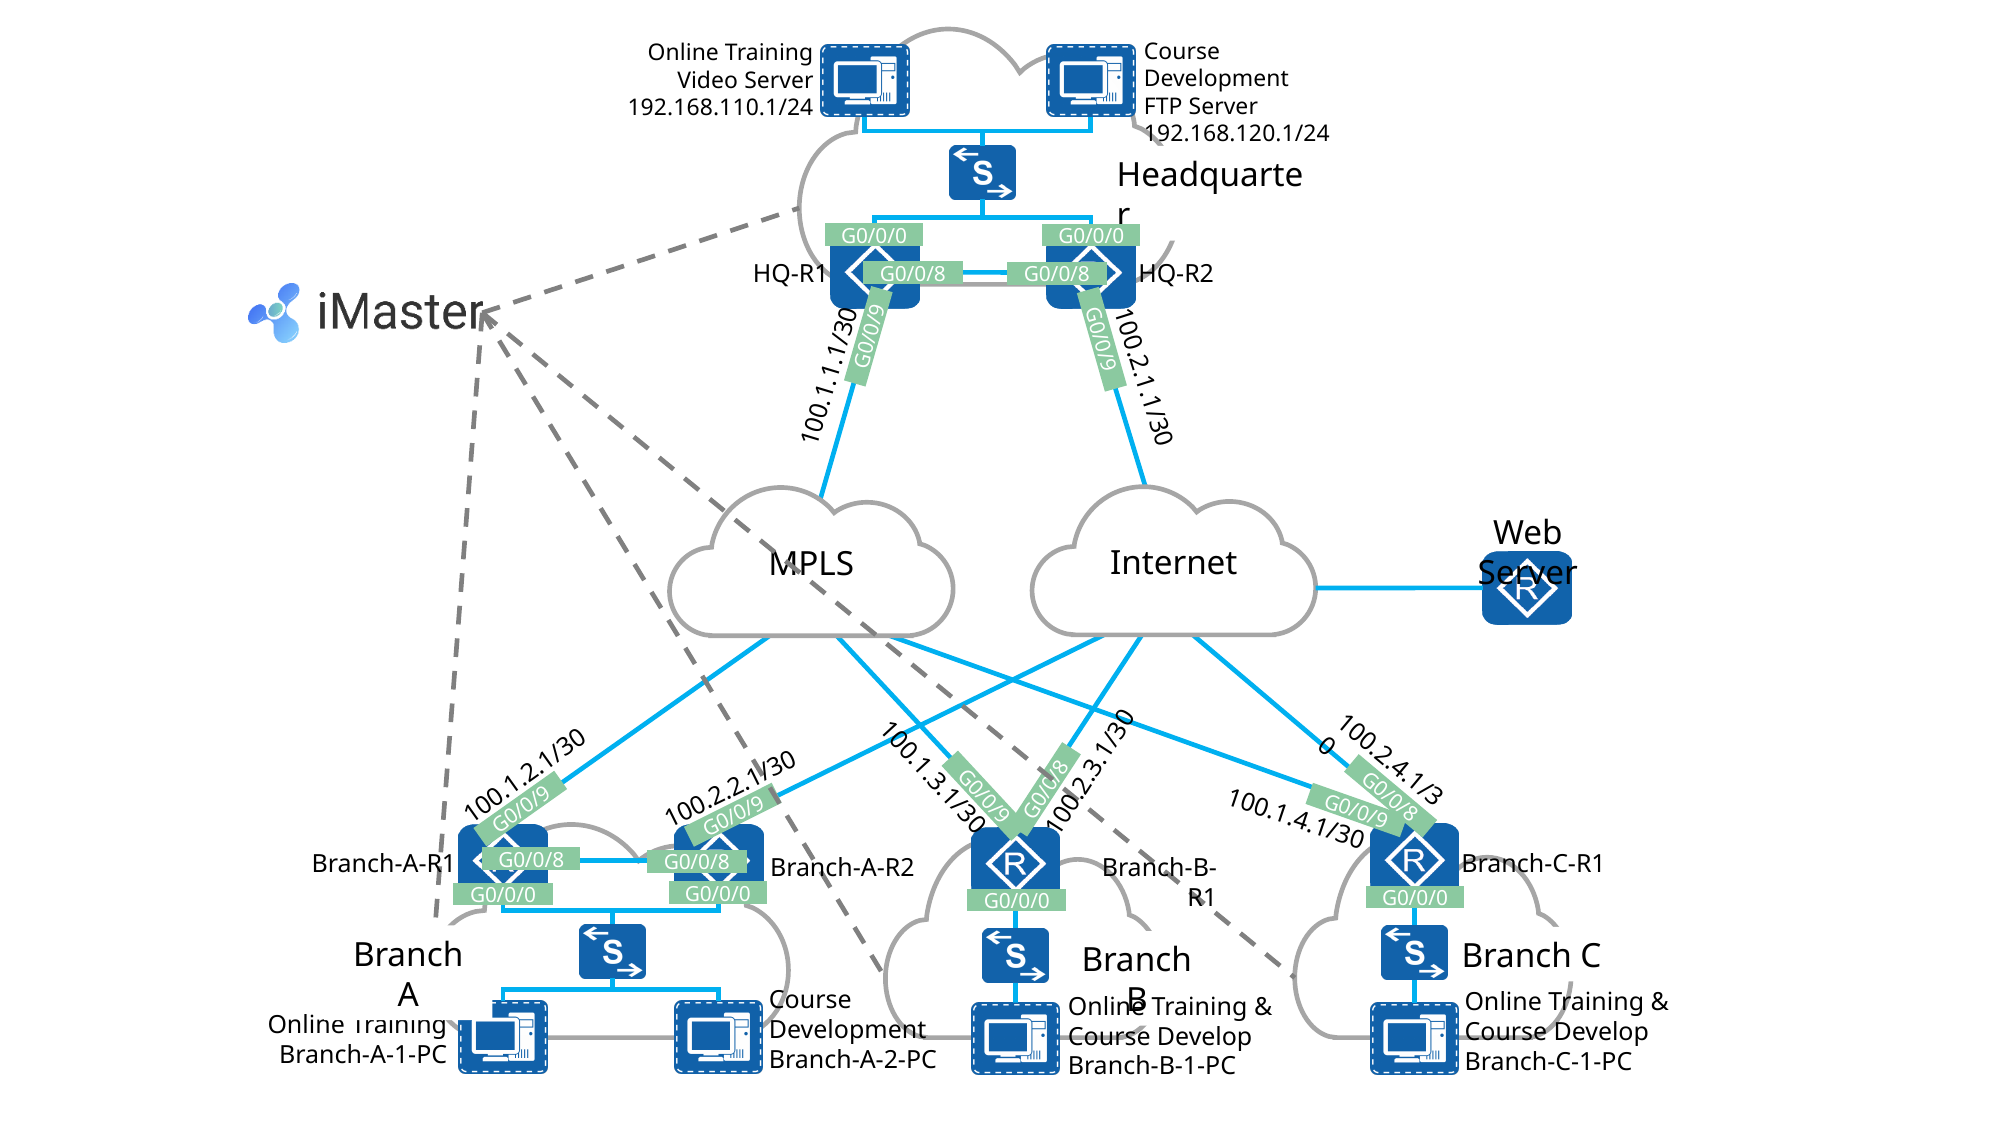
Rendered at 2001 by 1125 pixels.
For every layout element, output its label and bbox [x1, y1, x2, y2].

text_box [243, 28, 1759, 1089]
